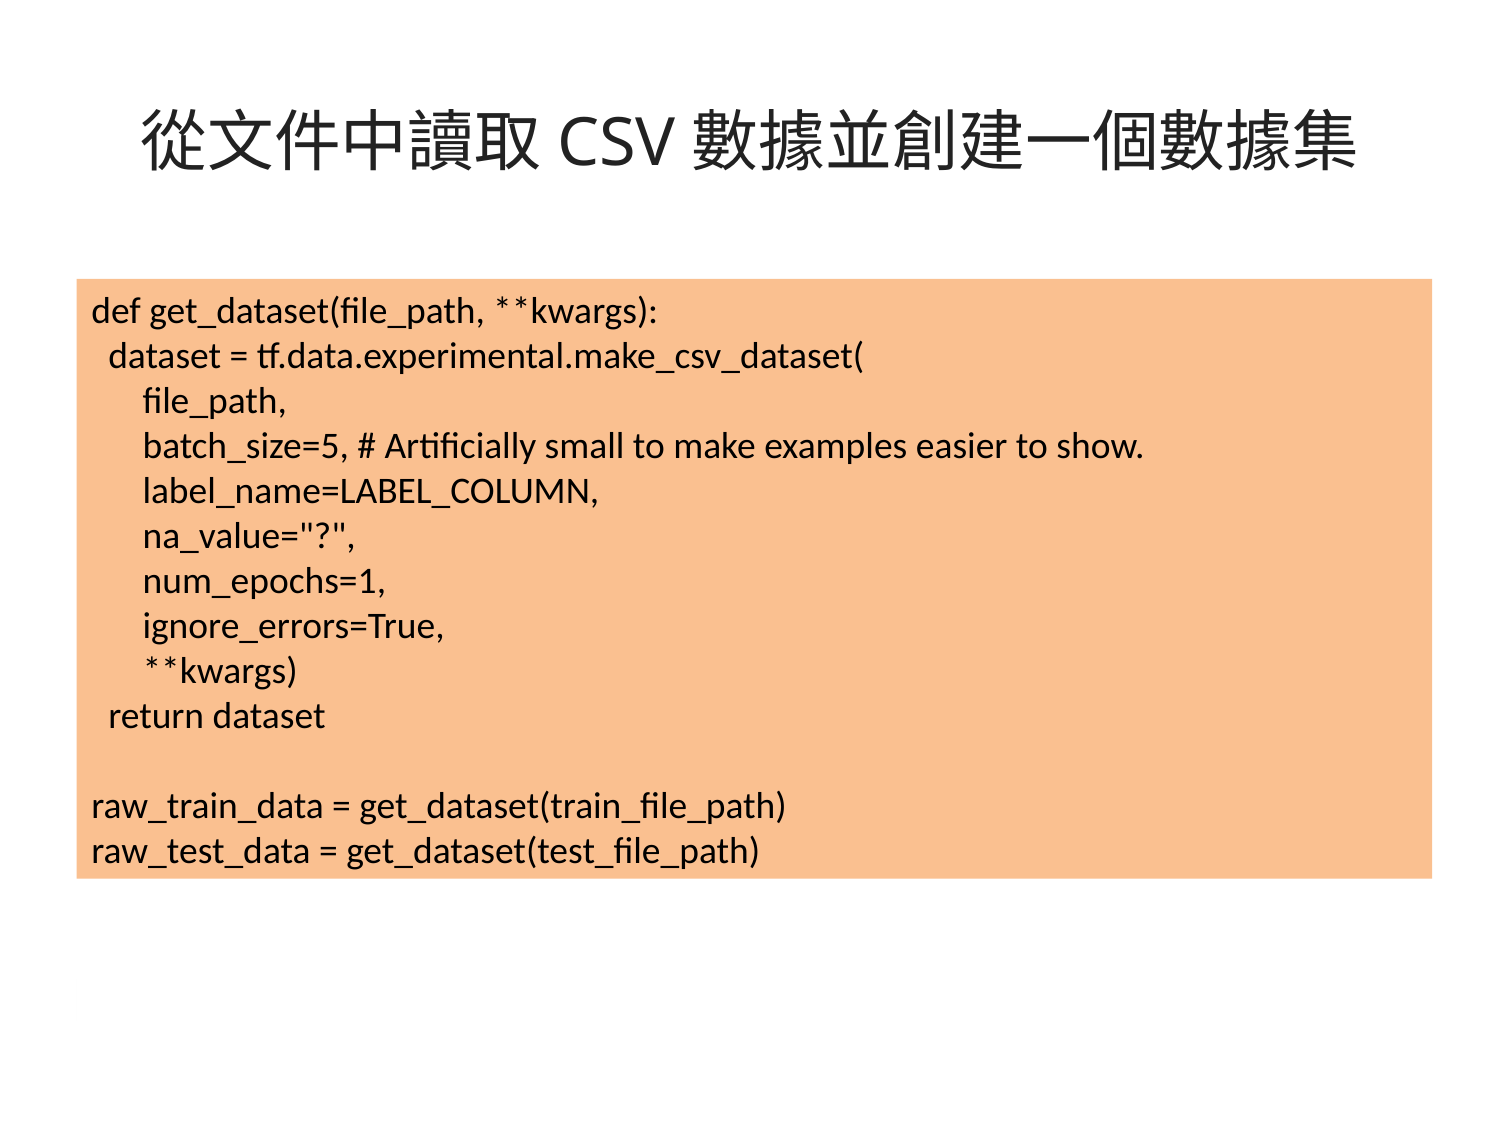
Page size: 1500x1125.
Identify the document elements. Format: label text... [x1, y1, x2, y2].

text_box def get_dataset(file_path, **kwargs): dataset = tf.data.experimental.make_csv_dataset( file_path, batch_size=5, # Artificially small to make examples easier to show. label_name=LABEL_COLUMN, na_value="?", num_epochs=1, ignore_errors=True, **kwargs) return dataset raw_train_data = get_dataset(train_file_path) raw_test_data = get_dataset(test_file_path) [76, 278, 1433, 879]
title 從文件中讀取CSV數據並創建一個數據集 [75, 45, 1425, 233]
